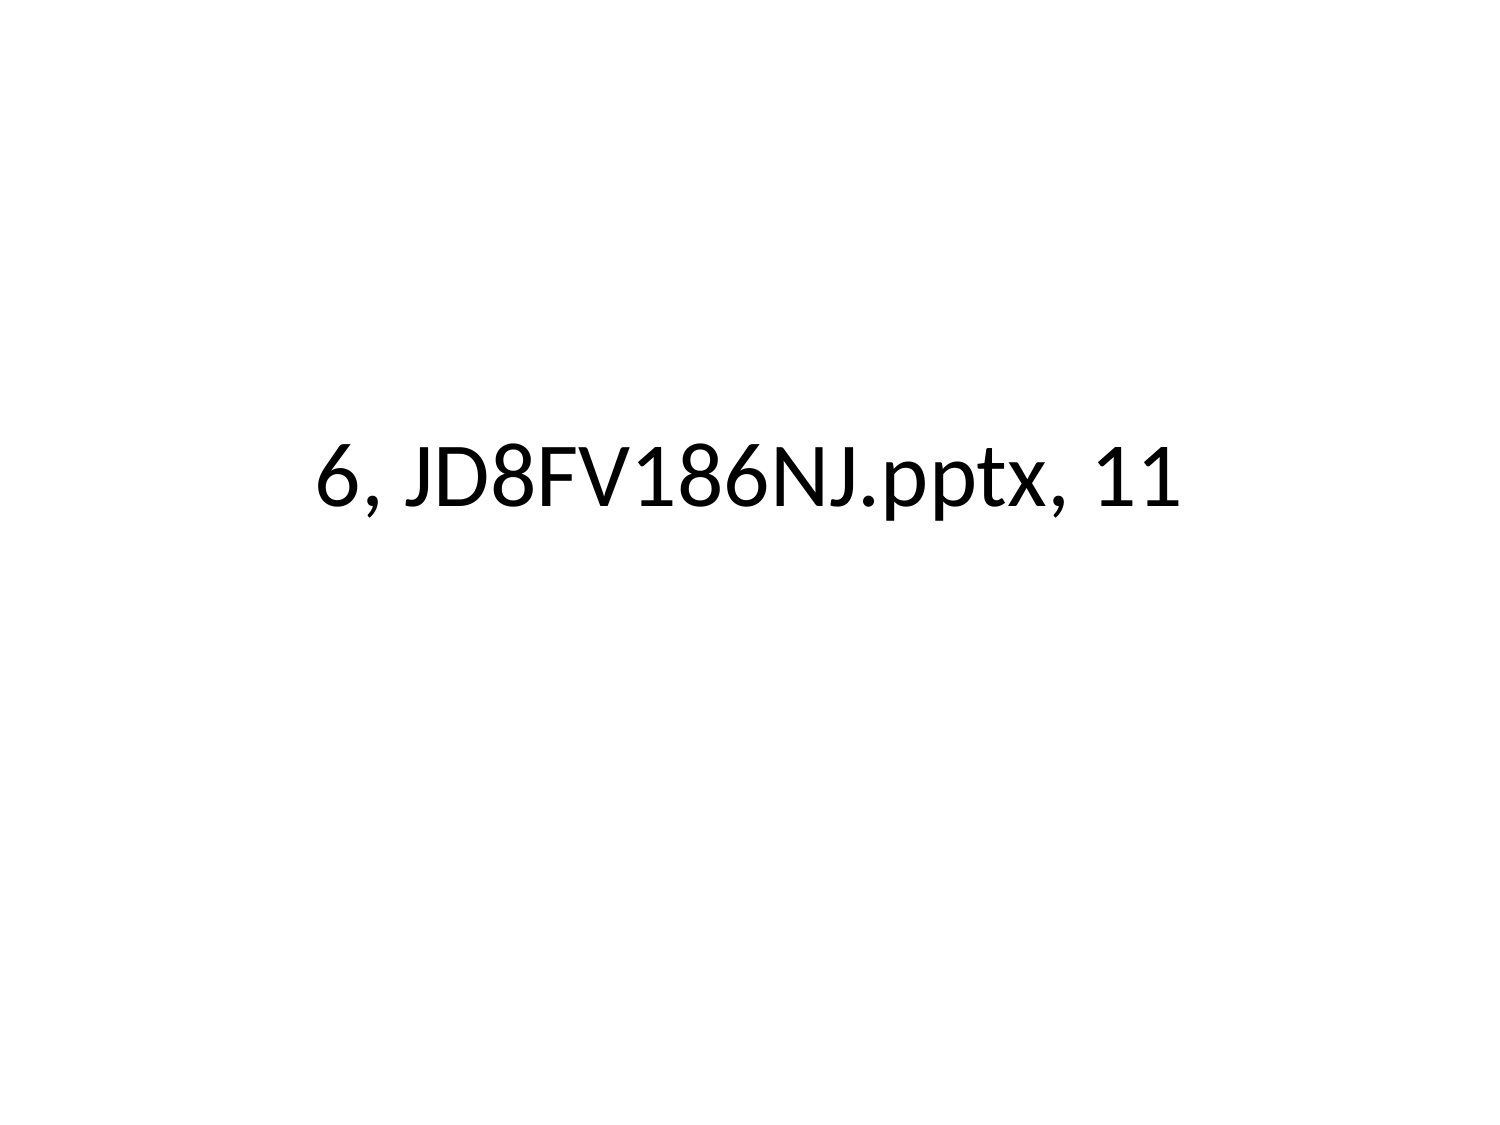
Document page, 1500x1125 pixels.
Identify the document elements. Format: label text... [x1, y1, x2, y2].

title 6, JD8FV186NJ.pptx, 11 [112, 349, 1388, 591]
